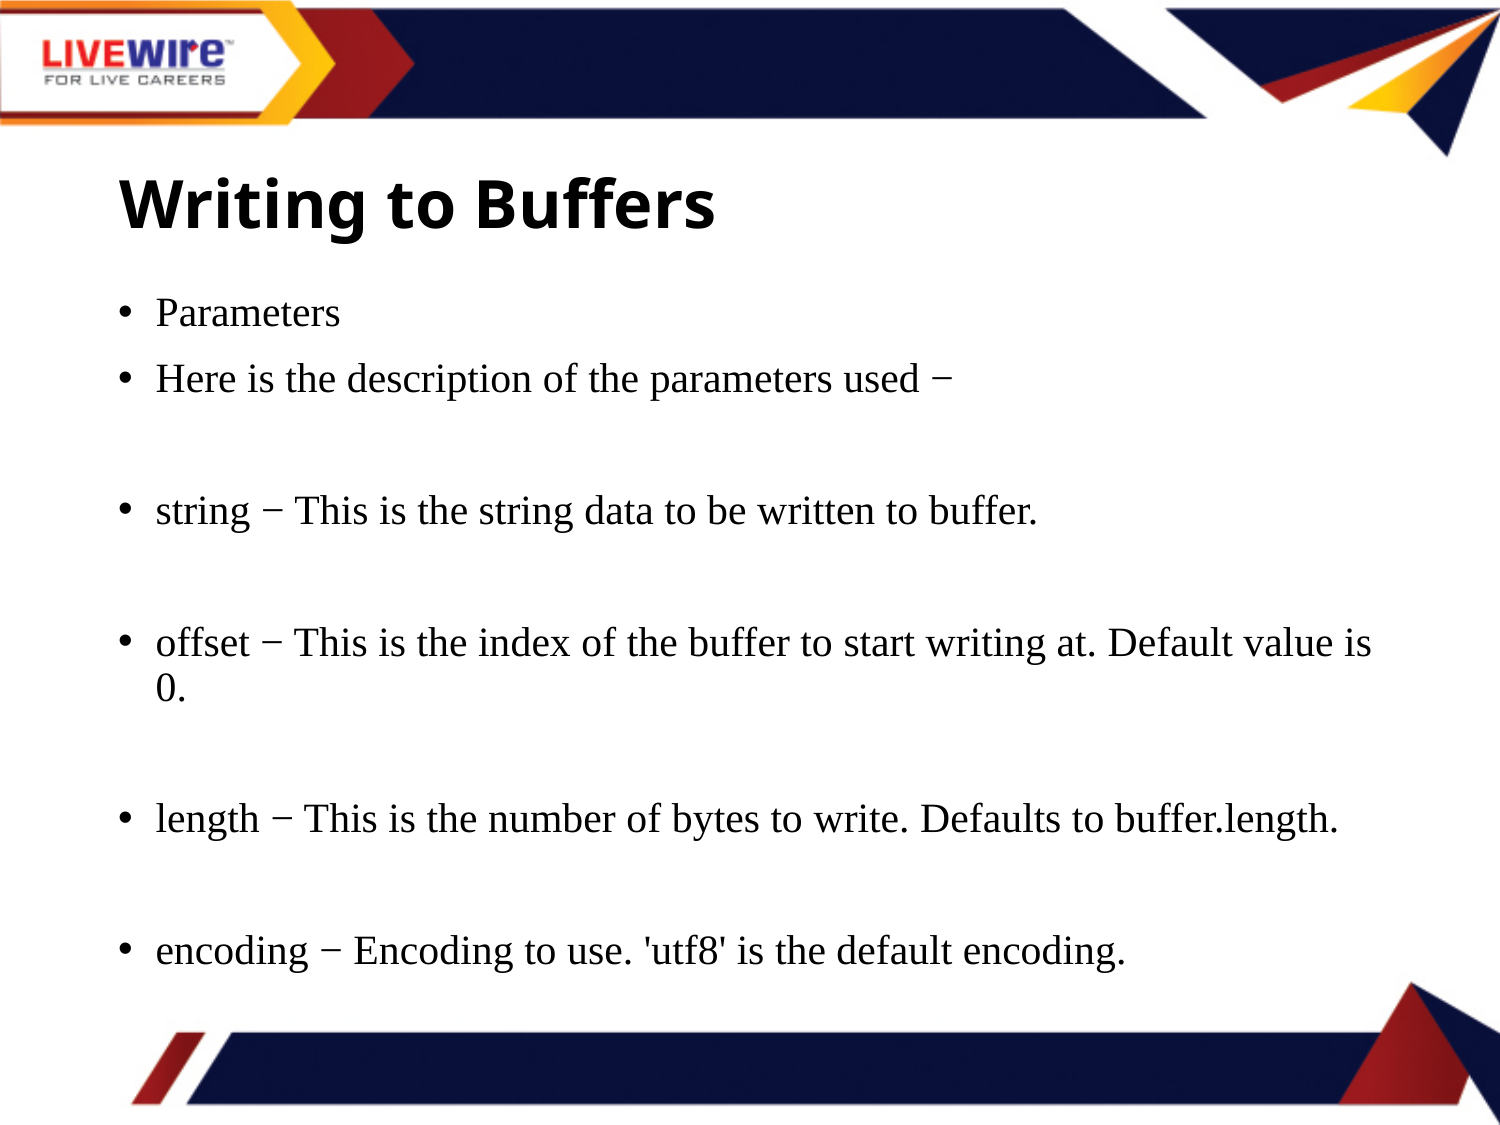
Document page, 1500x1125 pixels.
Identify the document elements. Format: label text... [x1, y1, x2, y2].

footer [229, 1029, 1359, 1103]
picture [0, 0, 1500, 1125]
list Parameters Here is the description of the parameters used − string − This is the string data to be written to buffer. offset − This is the index of the buffer to start writing at. Default value is 0. length − This is the number of bytes to write. Defaults to buffer.length. encoding − Encoding to use. 'utf8' is the default encoding. [103, 283, 1397, 1014]
title Writing to Buffers [104, 149, 1398, 265]
slide_number [1375, 1029, 1459, 1103]
